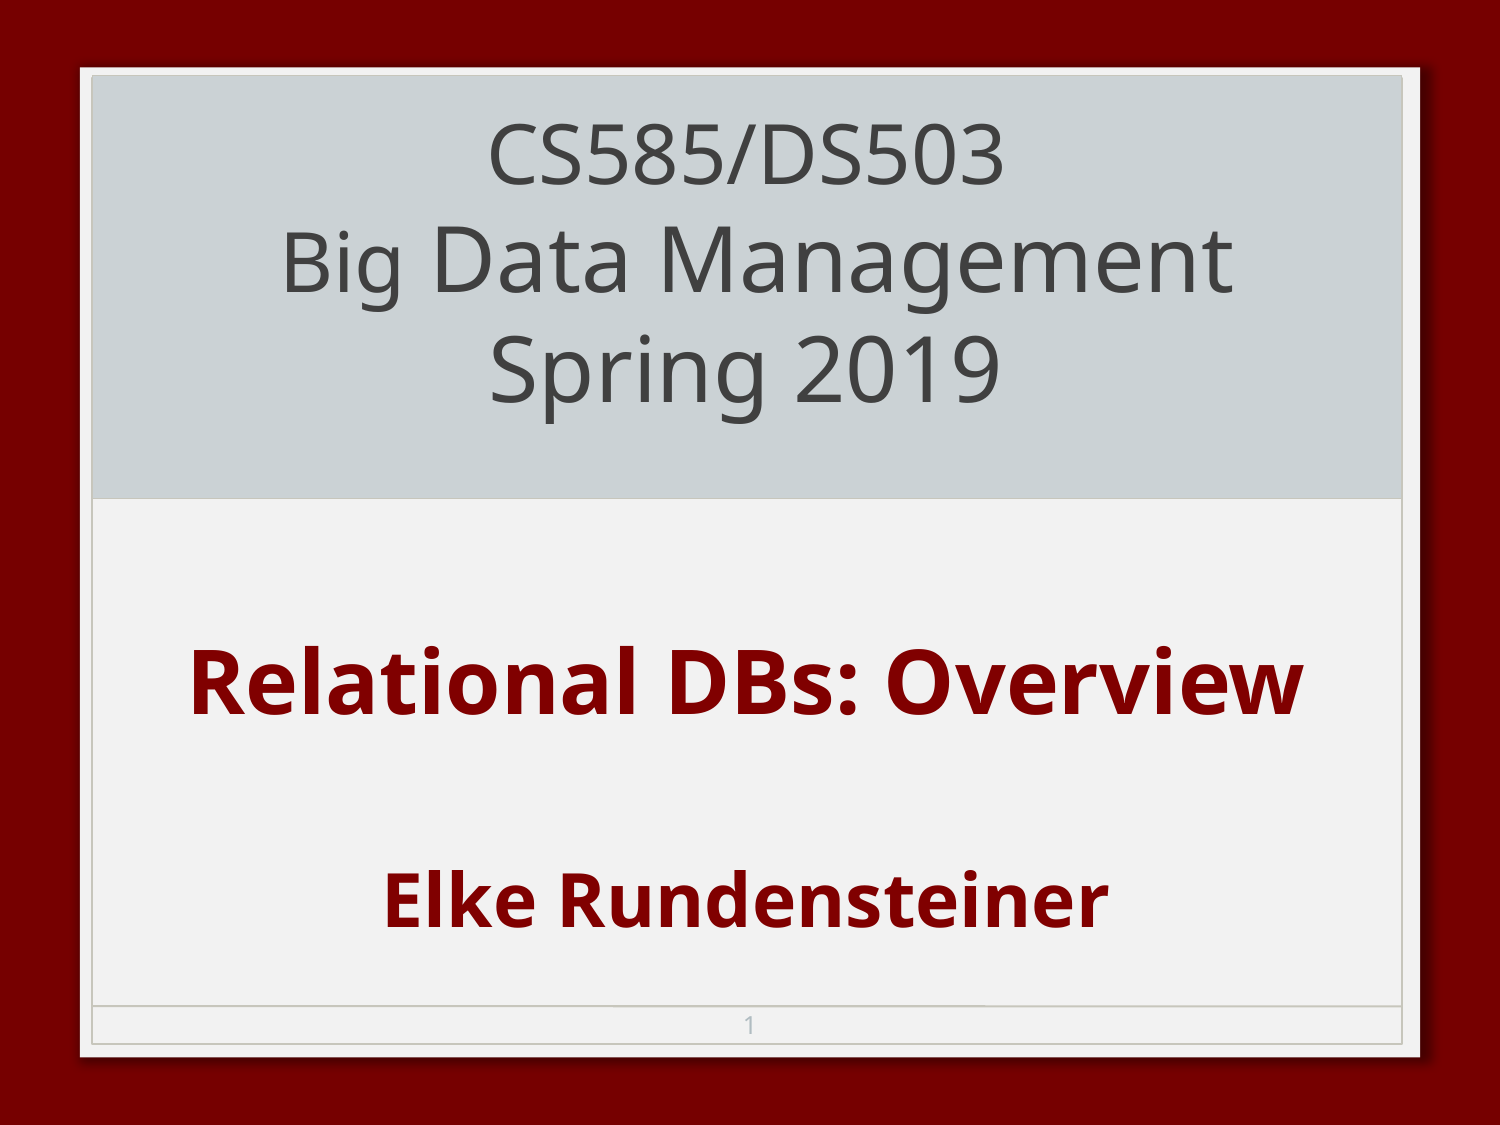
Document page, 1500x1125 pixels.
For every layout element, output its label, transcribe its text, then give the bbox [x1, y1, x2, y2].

subtitle Relational DBs: Overview Elke Rundensteiner [144, 617, 1349, 1005]
slide_number 1 [687, 1004, 813, 1049]
title CS585/DS503 Big Data Management Spring 2019 [108, 94, 1385, 499]
